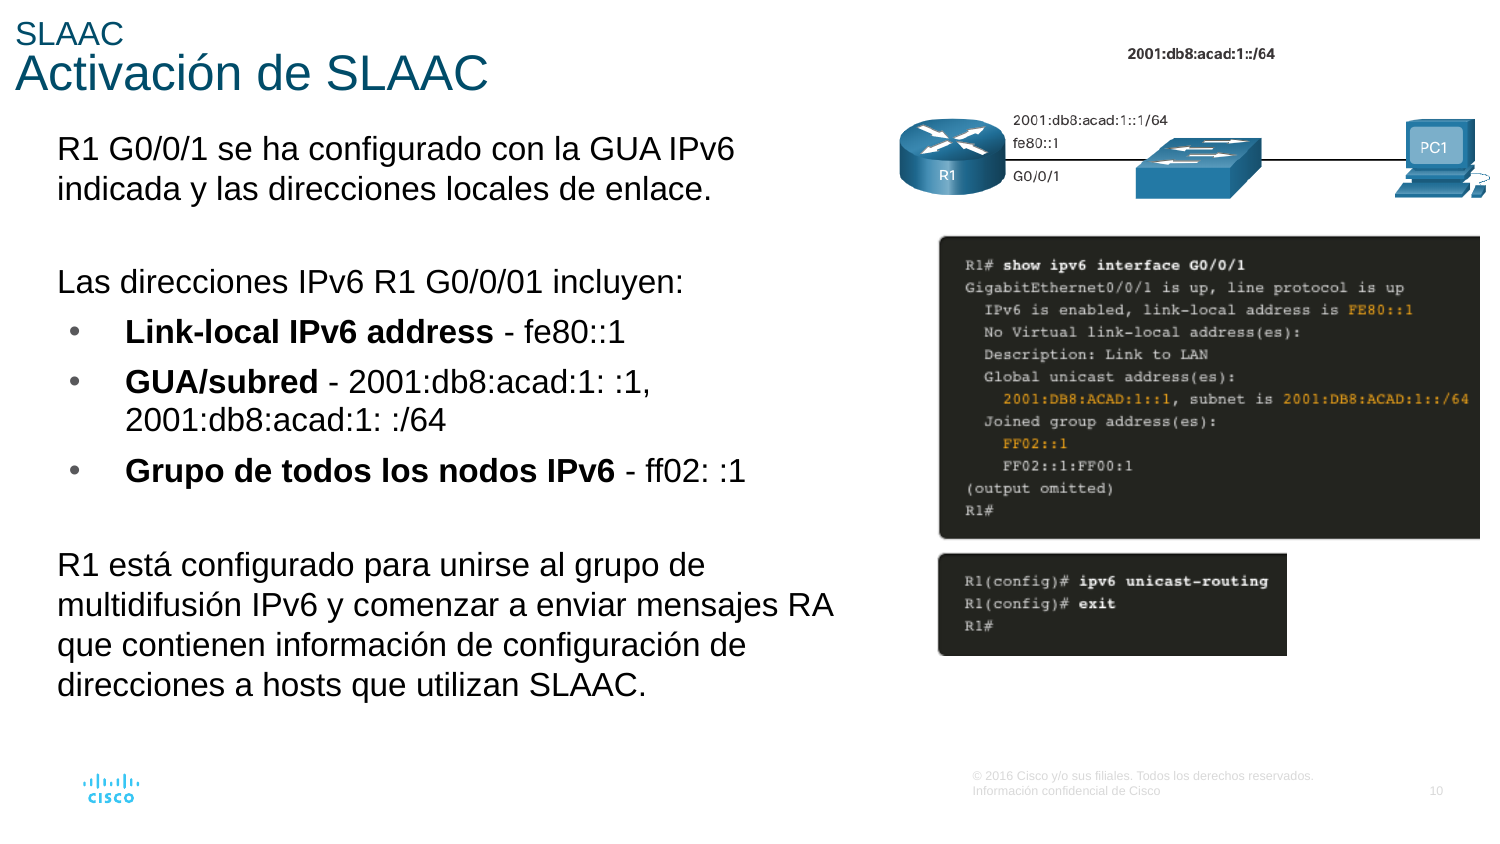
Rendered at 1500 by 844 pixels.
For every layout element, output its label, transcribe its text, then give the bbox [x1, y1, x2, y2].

picture [896, 40, 1494, 200]
title SLAAC Activación de SLAAC [0, 0, 1369, 121]
picture [937, 551, 1287, 656]
list R1 G0/0/1 se ha configurado con la GUA IPv6 indicada y las direcciones locales de enlace. Las direcciones IPv6 R1 G0/0/01 incluyen: Link-local IPv6 address - fe80::1 GUA/subred - 2001:db8:acad:1: :1, 2001:db8:acad:1: :/64 Grupo de todos los nodos IPv6 - ff02: :1 R1 está configurado para unirse al grupo de multidifusión IPv6 y comenzar a enviar mensajes RA que contienen información de configuración de direcciones a hosts que utilizan SLAAC. [41, 120, 877, 726]
picture [934, 230, 1480, 546]
